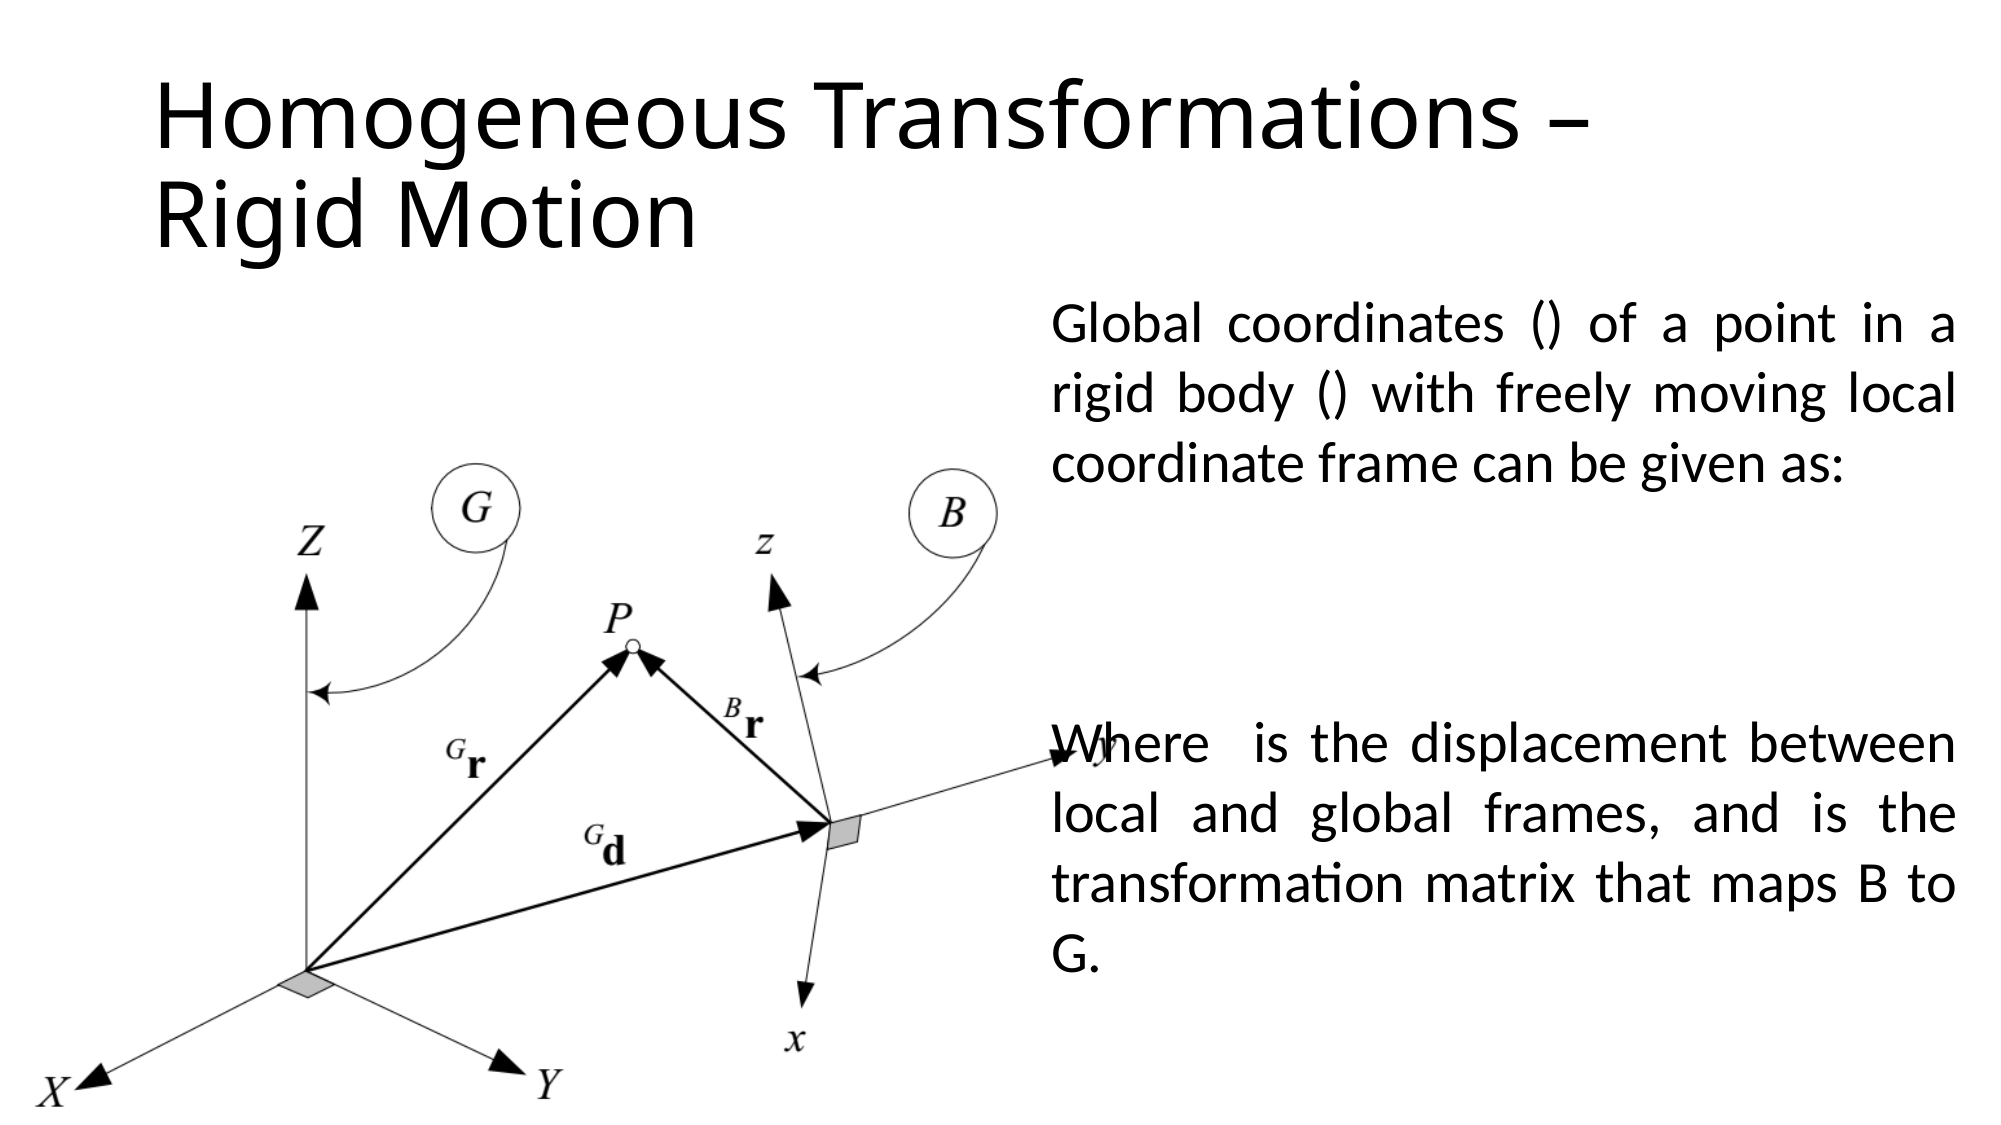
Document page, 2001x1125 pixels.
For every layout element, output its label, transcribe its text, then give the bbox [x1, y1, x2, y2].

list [0, 444, 1152, 1125]
title Homogeneous Transformations – Rigid Motion [137, 59, 1863, 278]
